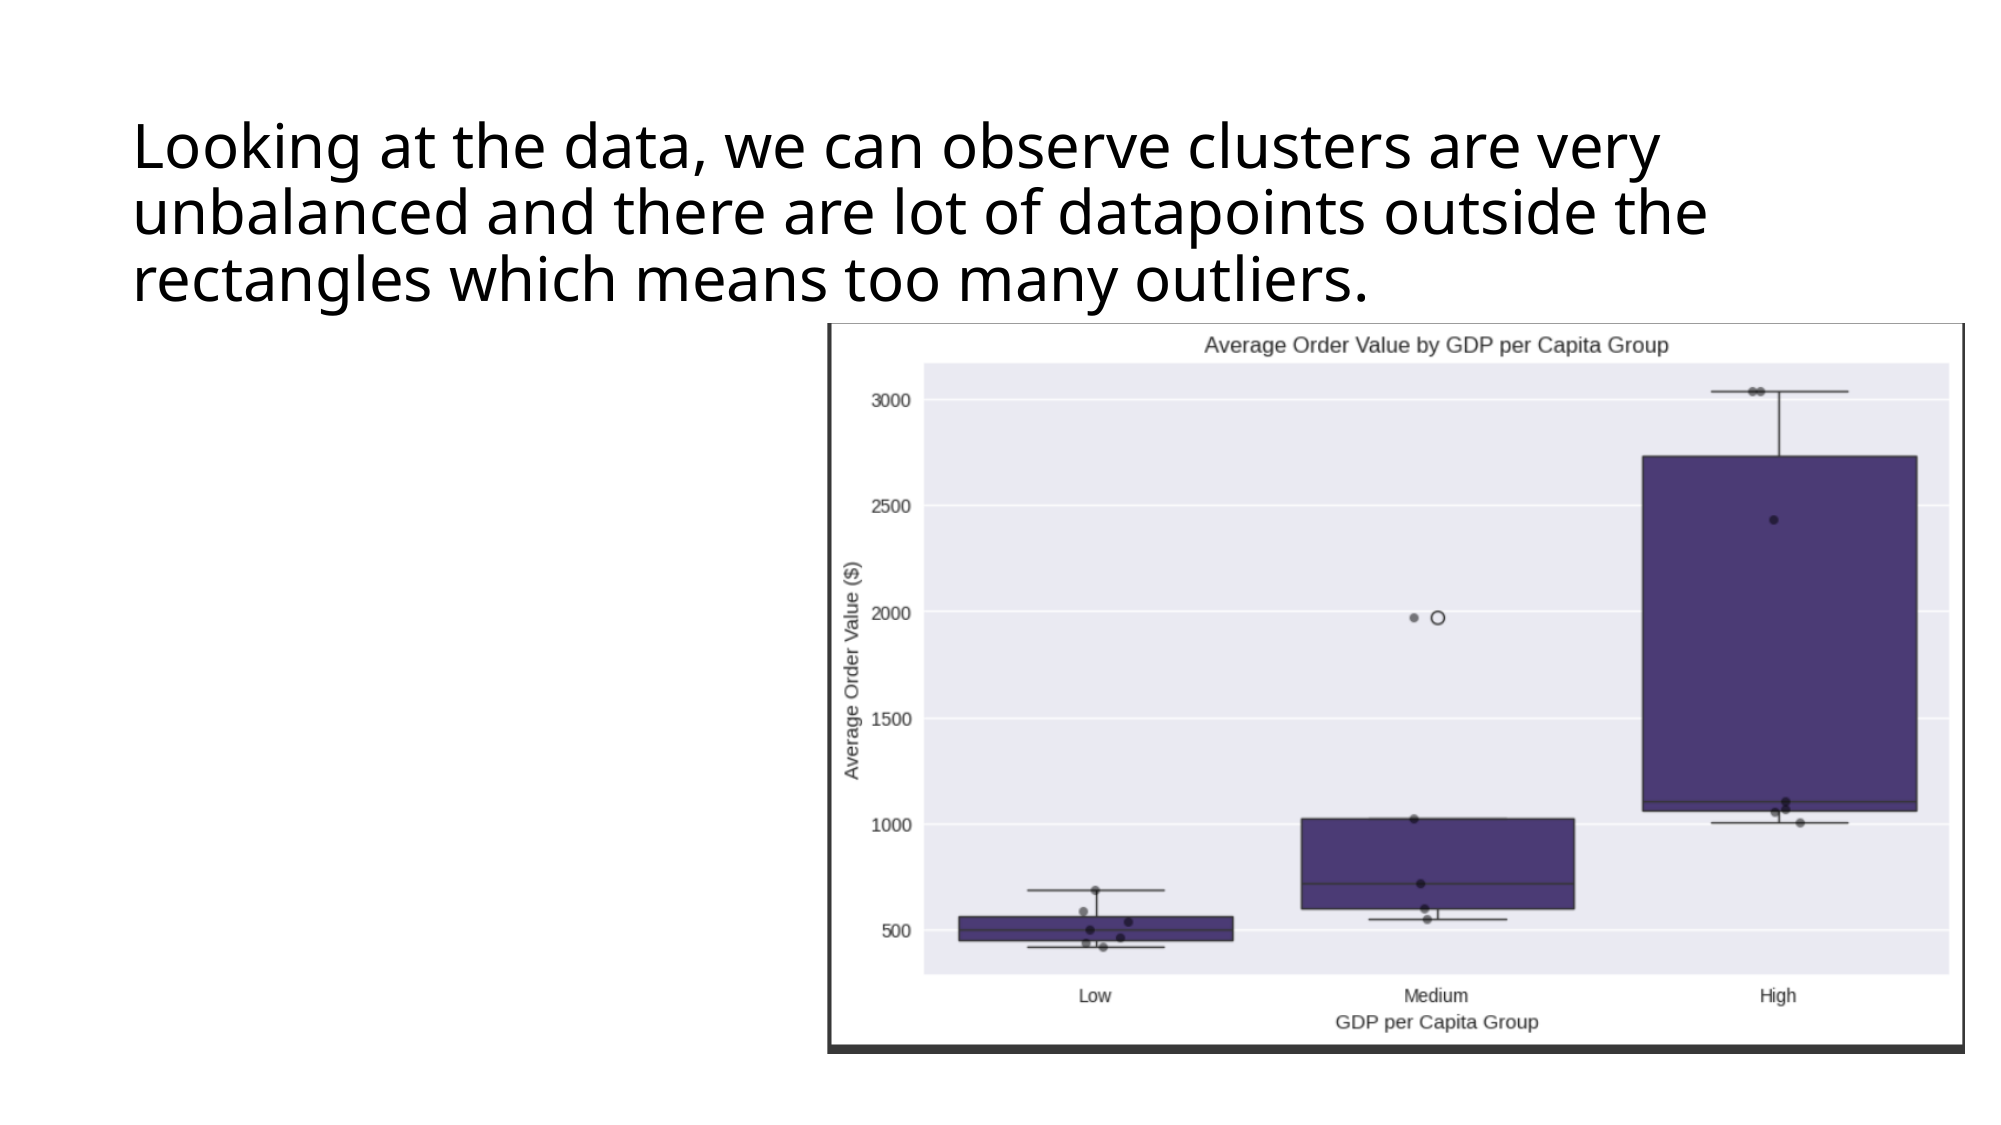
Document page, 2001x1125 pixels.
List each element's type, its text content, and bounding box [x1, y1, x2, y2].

picture [826, 323, 1966, 1054]
title Looking at the data, we can observe clusters are very unbalanced and there are lot of datapoints outside the rectangles which means too many outliers. [117, 106, 1843, 324]
